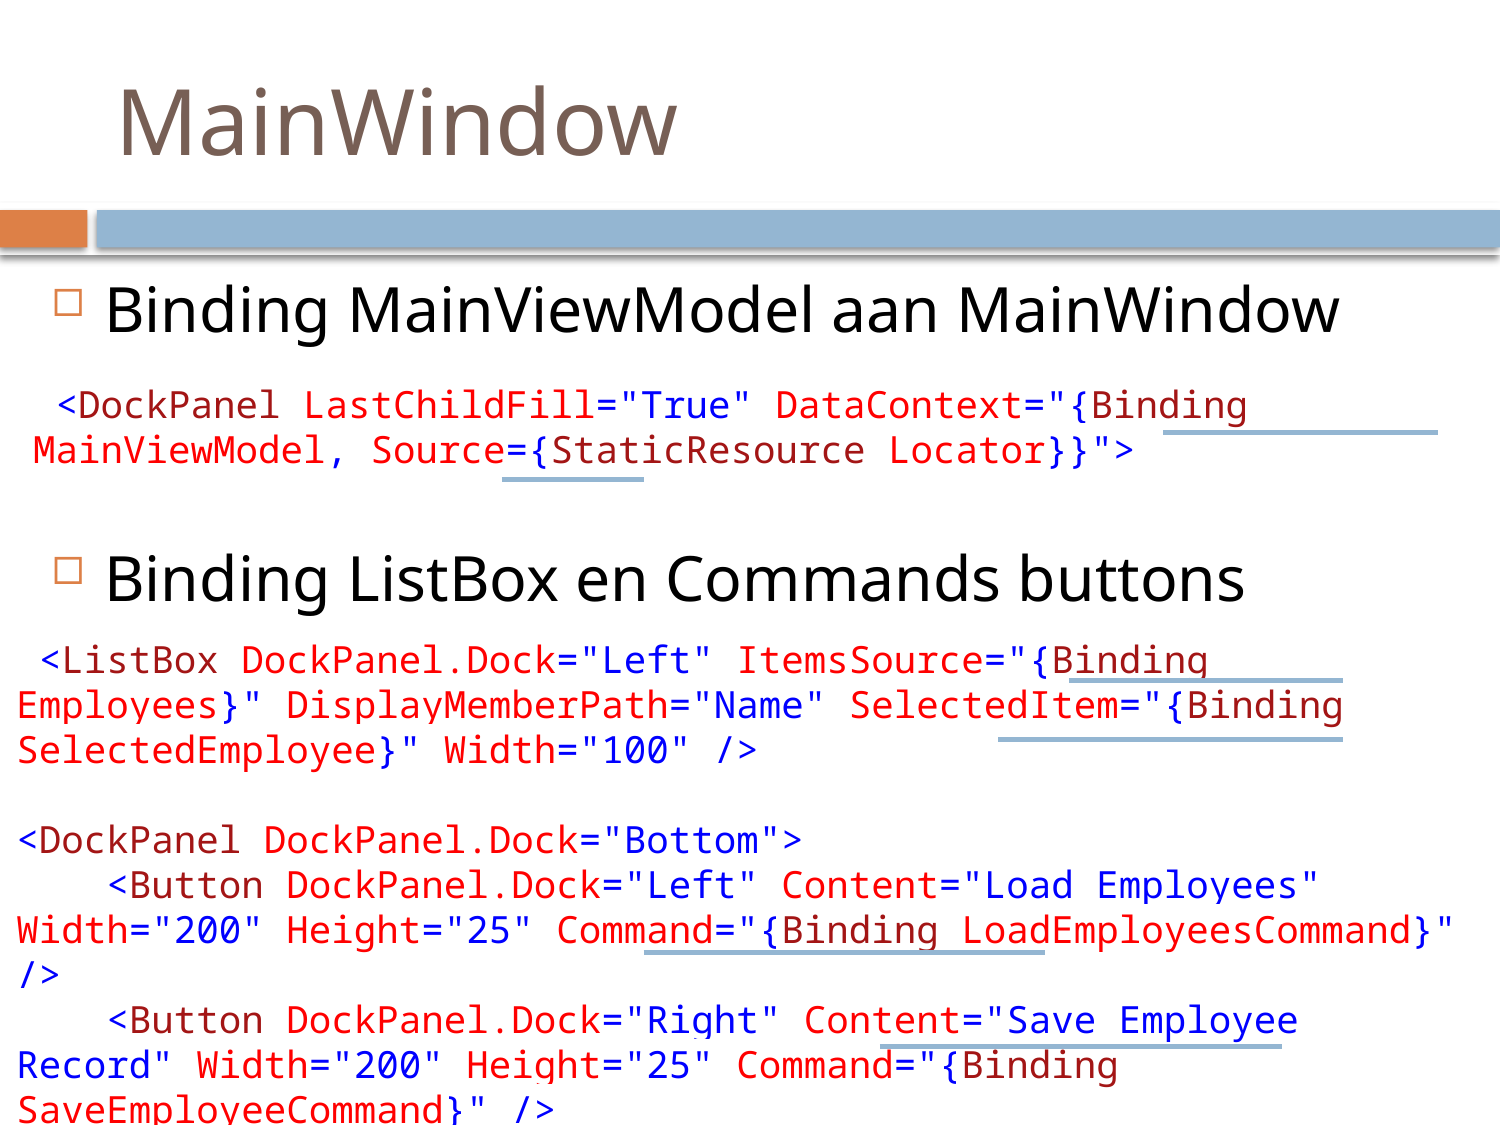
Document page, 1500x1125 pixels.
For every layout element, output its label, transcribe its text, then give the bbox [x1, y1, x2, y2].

text_box <ListBox DockPanel.Dock="Left" ItemsSource="{Binding Employees}" DisplayMemberPath="Name" SelectedItem="{Binding SelectedEmployee}" Width="100" /> <DockPanel DockPanel.Dock="Bottom"> <Button DockPanel.Dock="Left" Content="Load Employees" Width="200" Height="25" Command="{Binding LoadEmployeesCommand}" /> <Button DockPanel.Dock="Right" Content="Save Employee Record" Width="200" Height="25" Command="{Binding SaveEmployeeCommand}" /> </DockPanel> [1, 628, 1484, 1125]
list Binding MainViewModel aan MainWindow Binding ListBox en Commands buttons [36, 262, 1493, 1000]
title MainWindow [100, 37, 1438, 200]
text_box <DockPanel LastChildFill="True" DataContext="{Binding MainViewModel, Source={StaticResource Locator}}"> [18, 373, 1484, 479]
